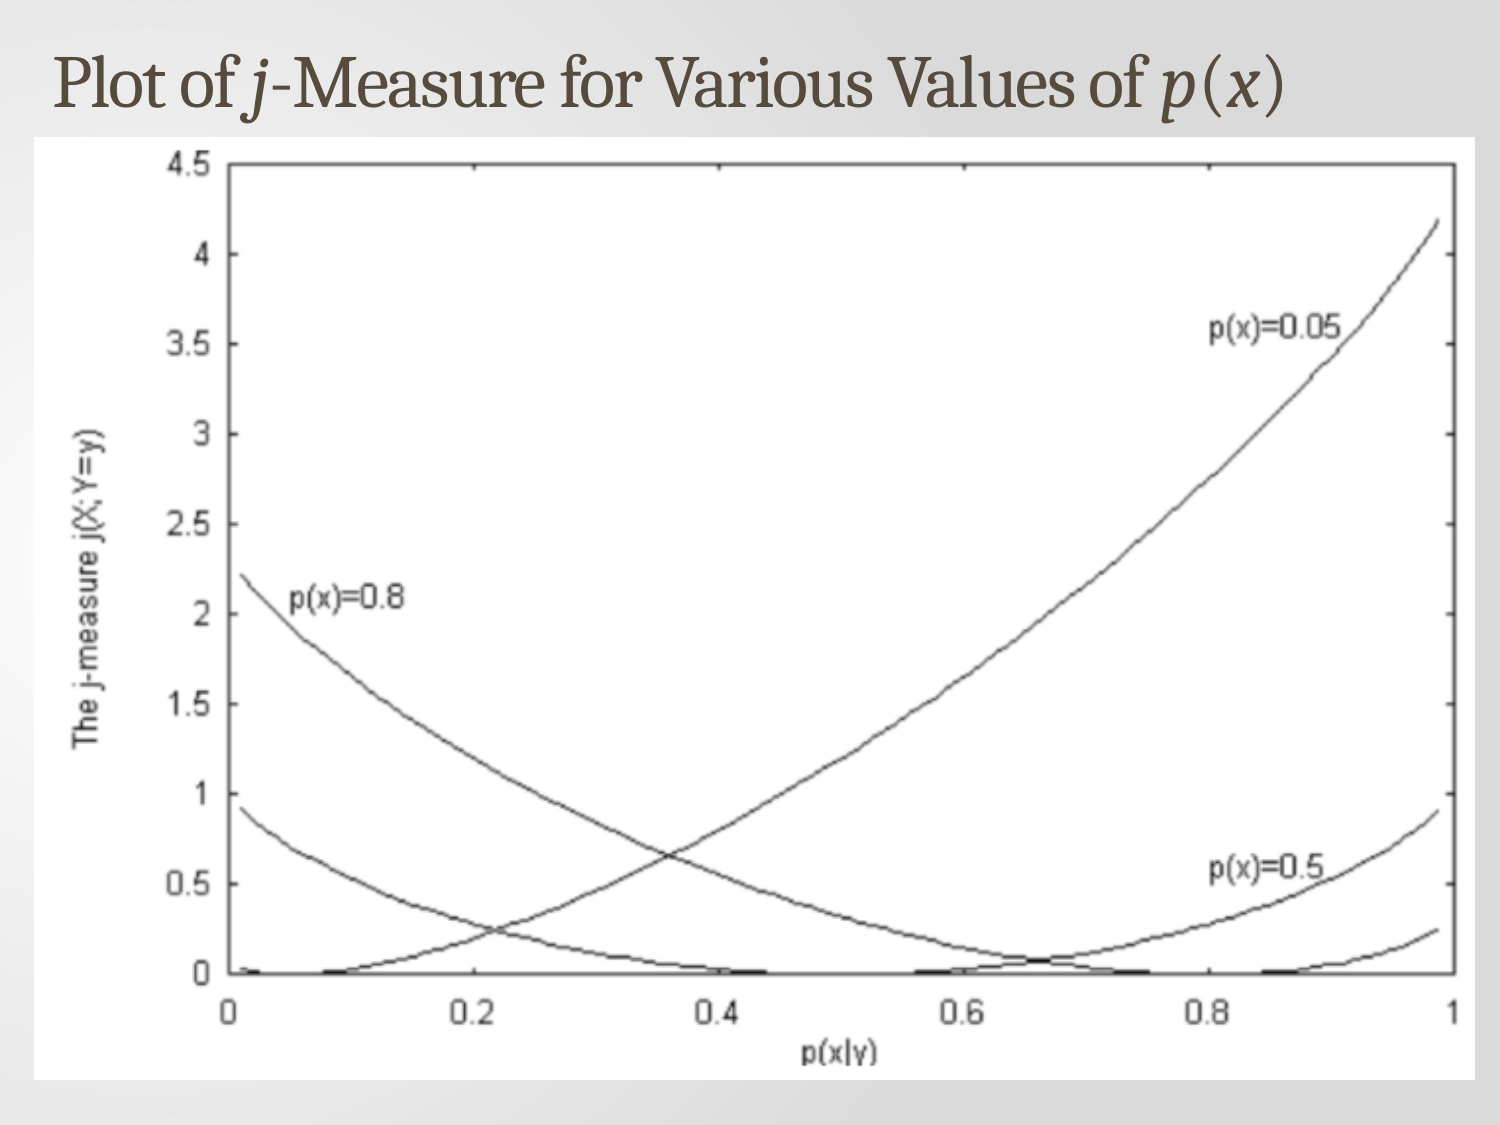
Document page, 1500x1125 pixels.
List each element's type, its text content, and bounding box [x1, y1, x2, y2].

title Plot of j-Measure for Various Values of p(x) [37, 12, 1425, 131]
picture [33, 136, 1476, 1081]
